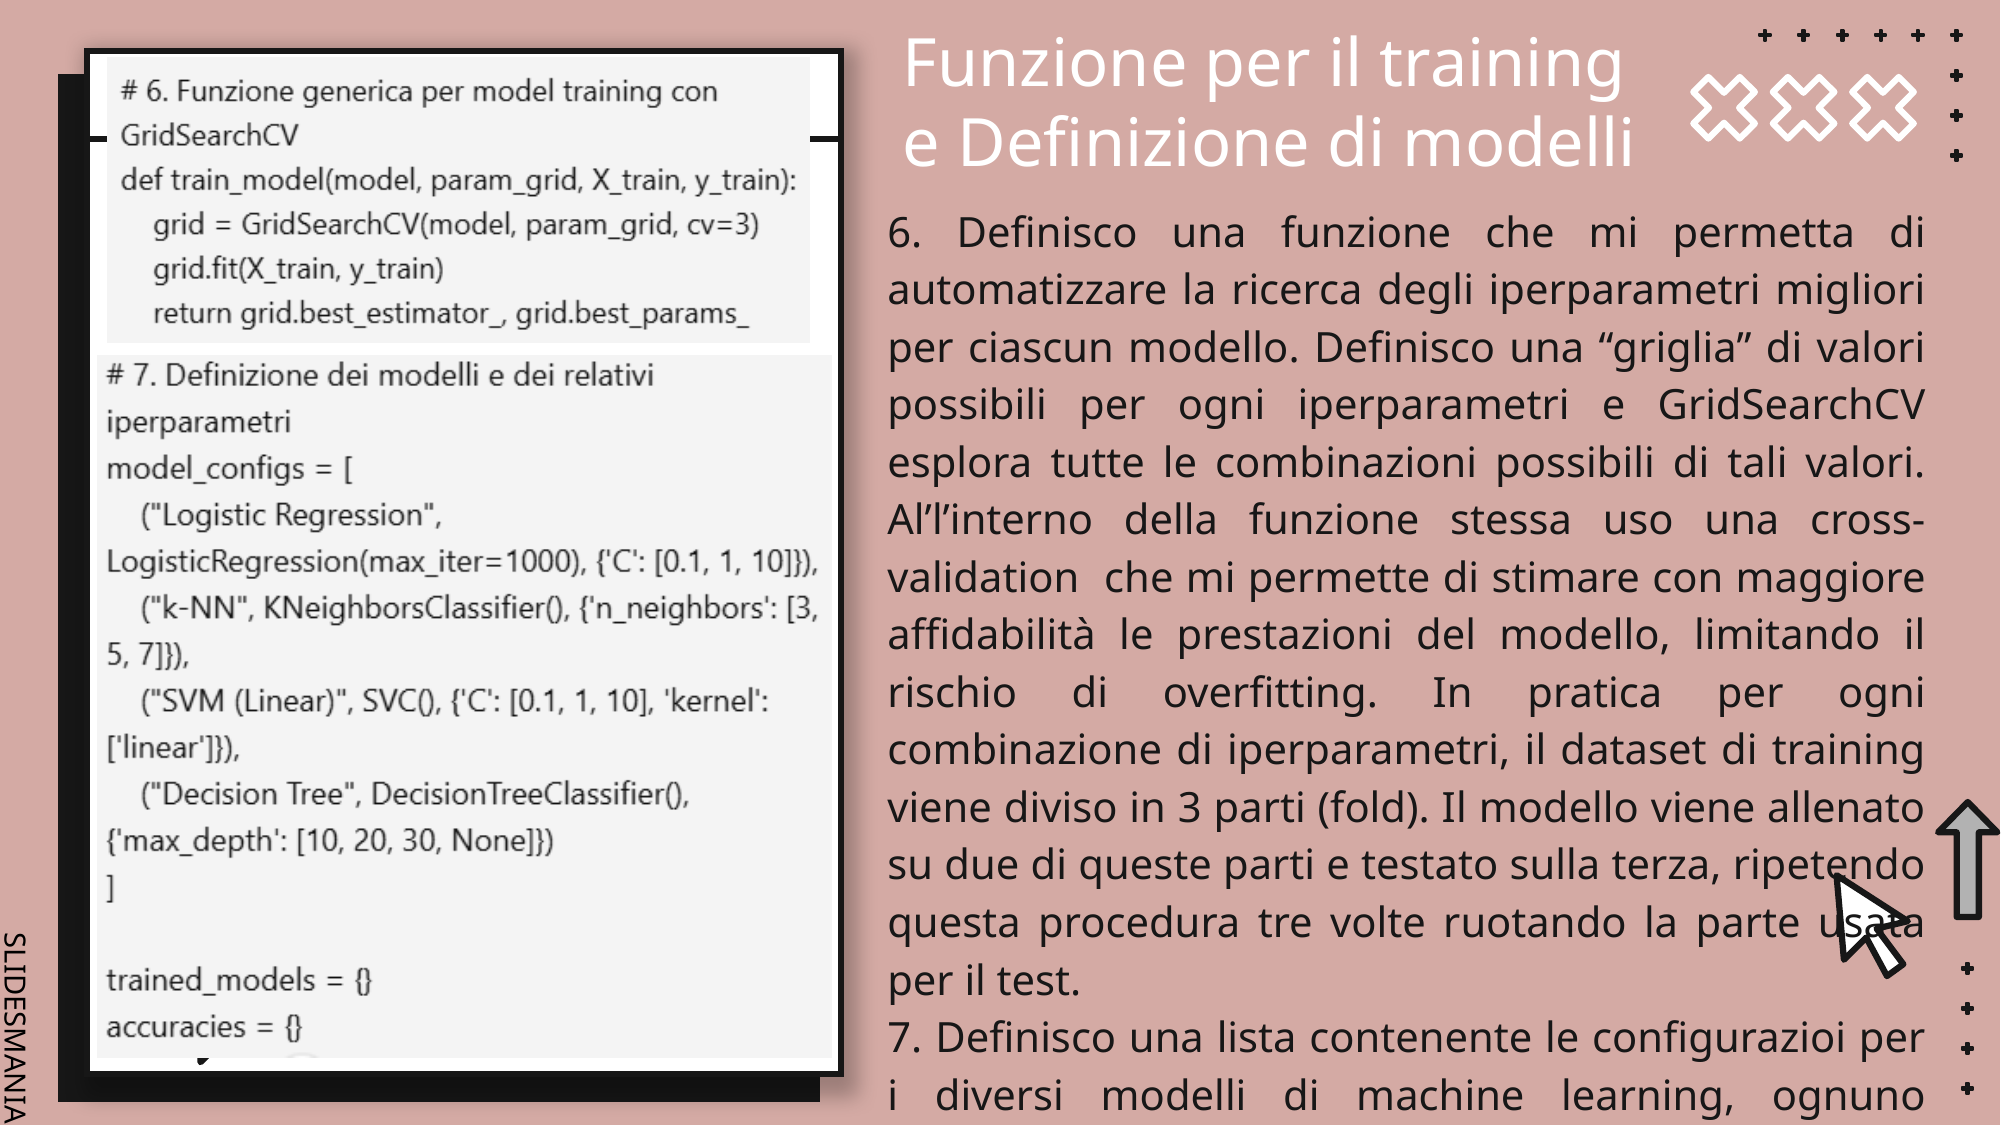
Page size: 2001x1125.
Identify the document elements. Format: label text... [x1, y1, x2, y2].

picture [97, 354, 832, 1058]
title Funzione per il training e Definizione di modelli [882, 0, 1866, 126]
picture [106, 57, 810, 343]
list 6. Definisco una funzione che mi permetta di automatizzare la ricerca degli iperparametri migliori per ciascun modello. Definisco una “griglia” di valori possibili per ogni iperparametri e GridSearchCV esplora tutte le combinazioni possibili di tali valori. Al’l’interno della funzione stessa uso una cross-validation che mi permette di stimare con maggiore affidabilità le prestazioni del modello, limitando il rischio di overfitting. In pratica per ogni combinazione di iperparametri, il dataset di training viene diviso in 3 parti (fold). Il modello viene allenato su due di queste parti e testato sulla terza, ripetendo questa procedura tre volte ruotando la parte usata per il test. 7. Definisco una lista contenente le configurazioi per i diversi modelli di machine learning, ognuno associato ai propri iperparametri. [867, 177, 1947, 608]
